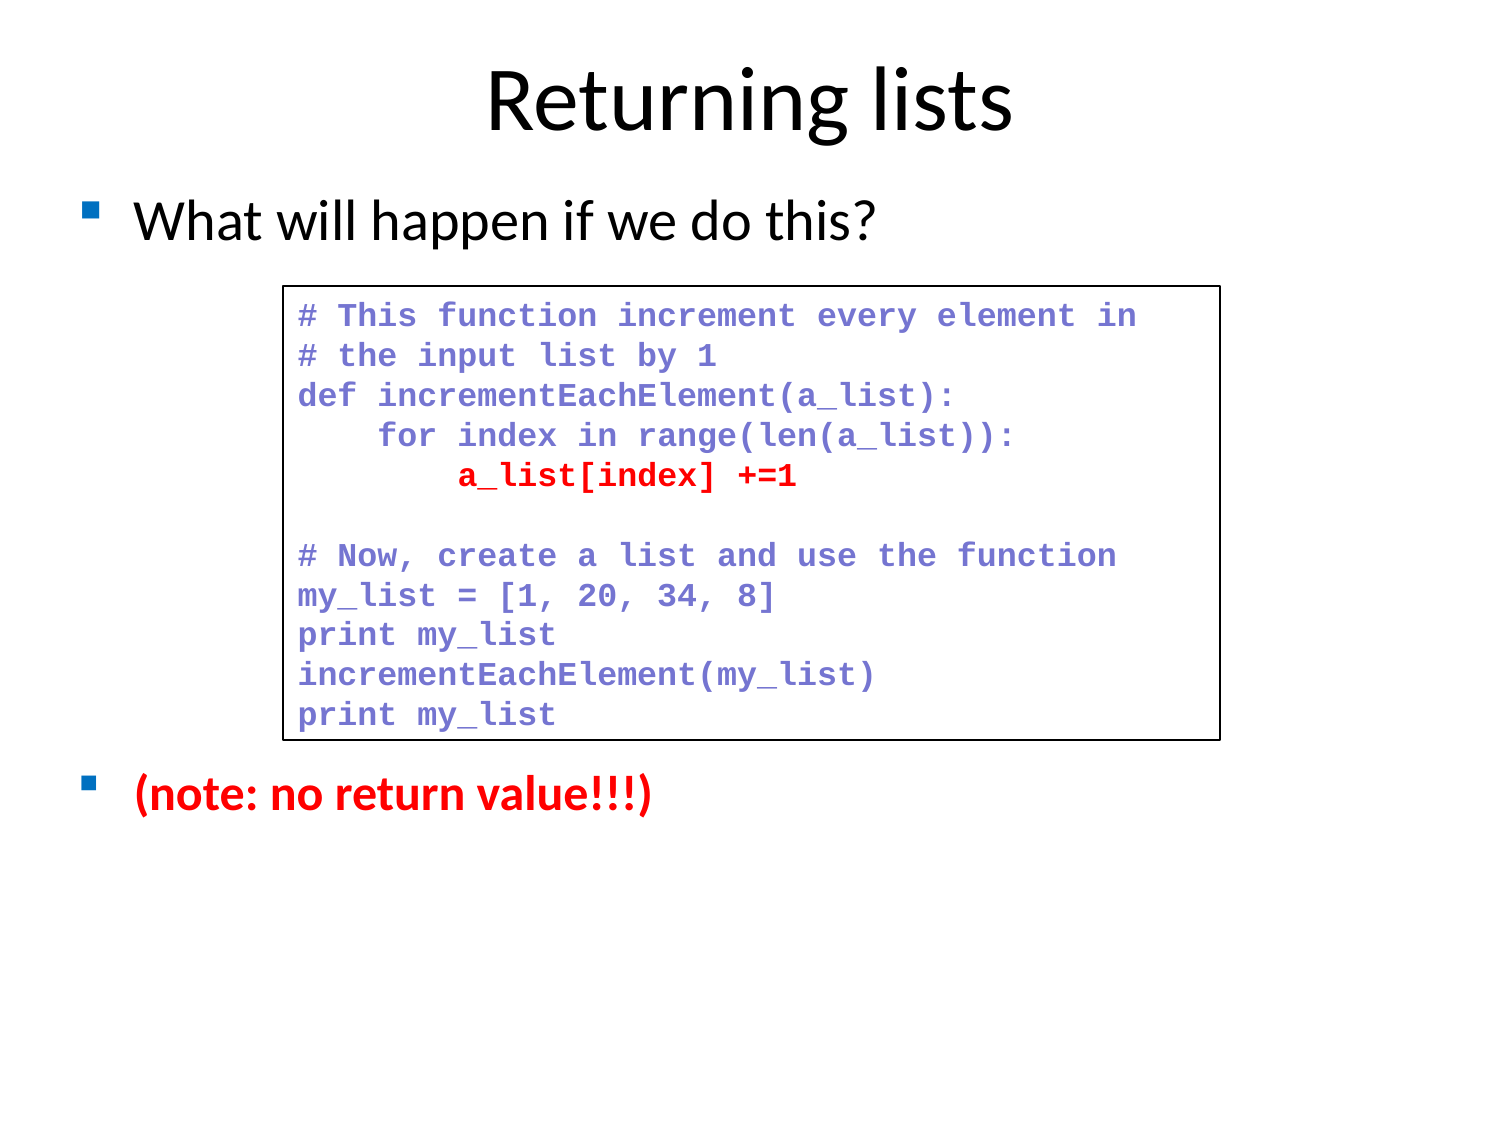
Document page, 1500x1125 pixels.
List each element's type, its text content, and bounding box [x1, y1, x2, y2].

text_box Returning lists [0, 0, 1500, 187]
text_box # This function increment every element in # the input list by 1 def incrementEachElement(a_list): for index in range(len(a_list)): a_list[index] +=1 # Now, create a list and use the function my_list = [1, 20, 34, 8] print my_list incrementEachElement(my_list) print my_list [282, 285, 1221, 740]
text_box What will happen if we do this? (note: no return value!!!) [62, 174, 1438, 317]
